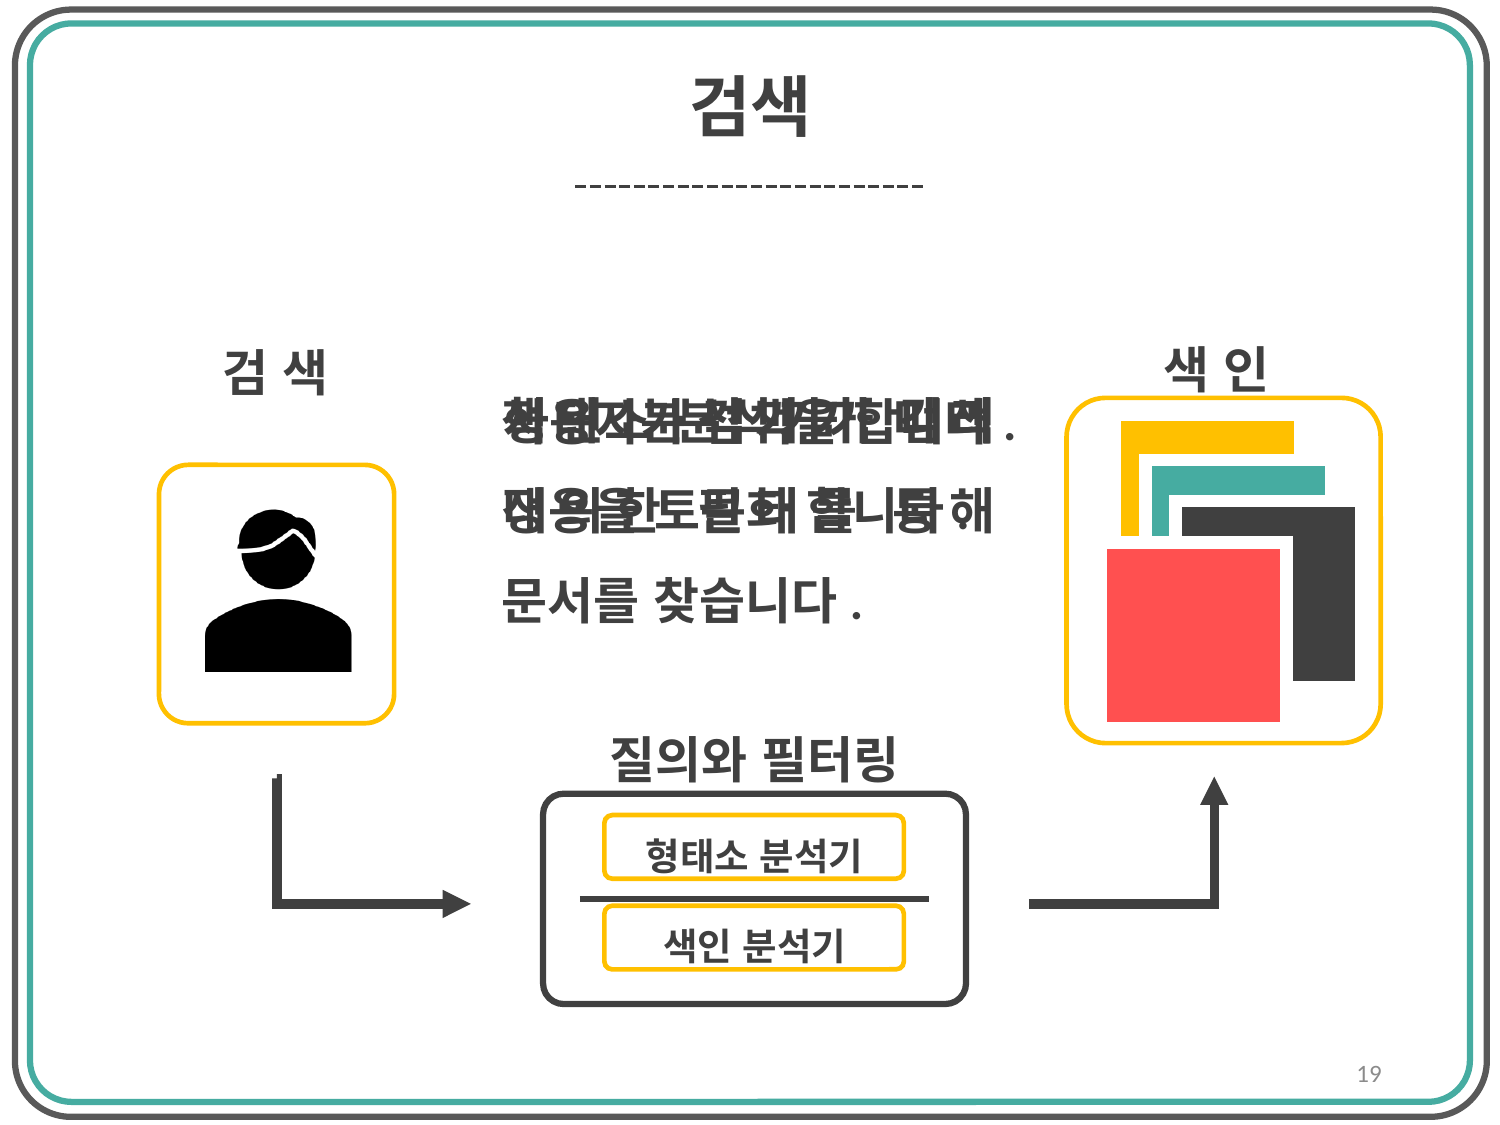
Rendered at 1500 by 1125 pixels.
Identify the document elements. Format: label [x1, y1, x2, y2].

picture [168, 484, 388, 704]
text_box [1029, 776, 1215, 904]
text_box [470, 690, 1030, 1043]
text_box [14, 9, 1487, 1117]
text_box [311, 744, 437, 939]
